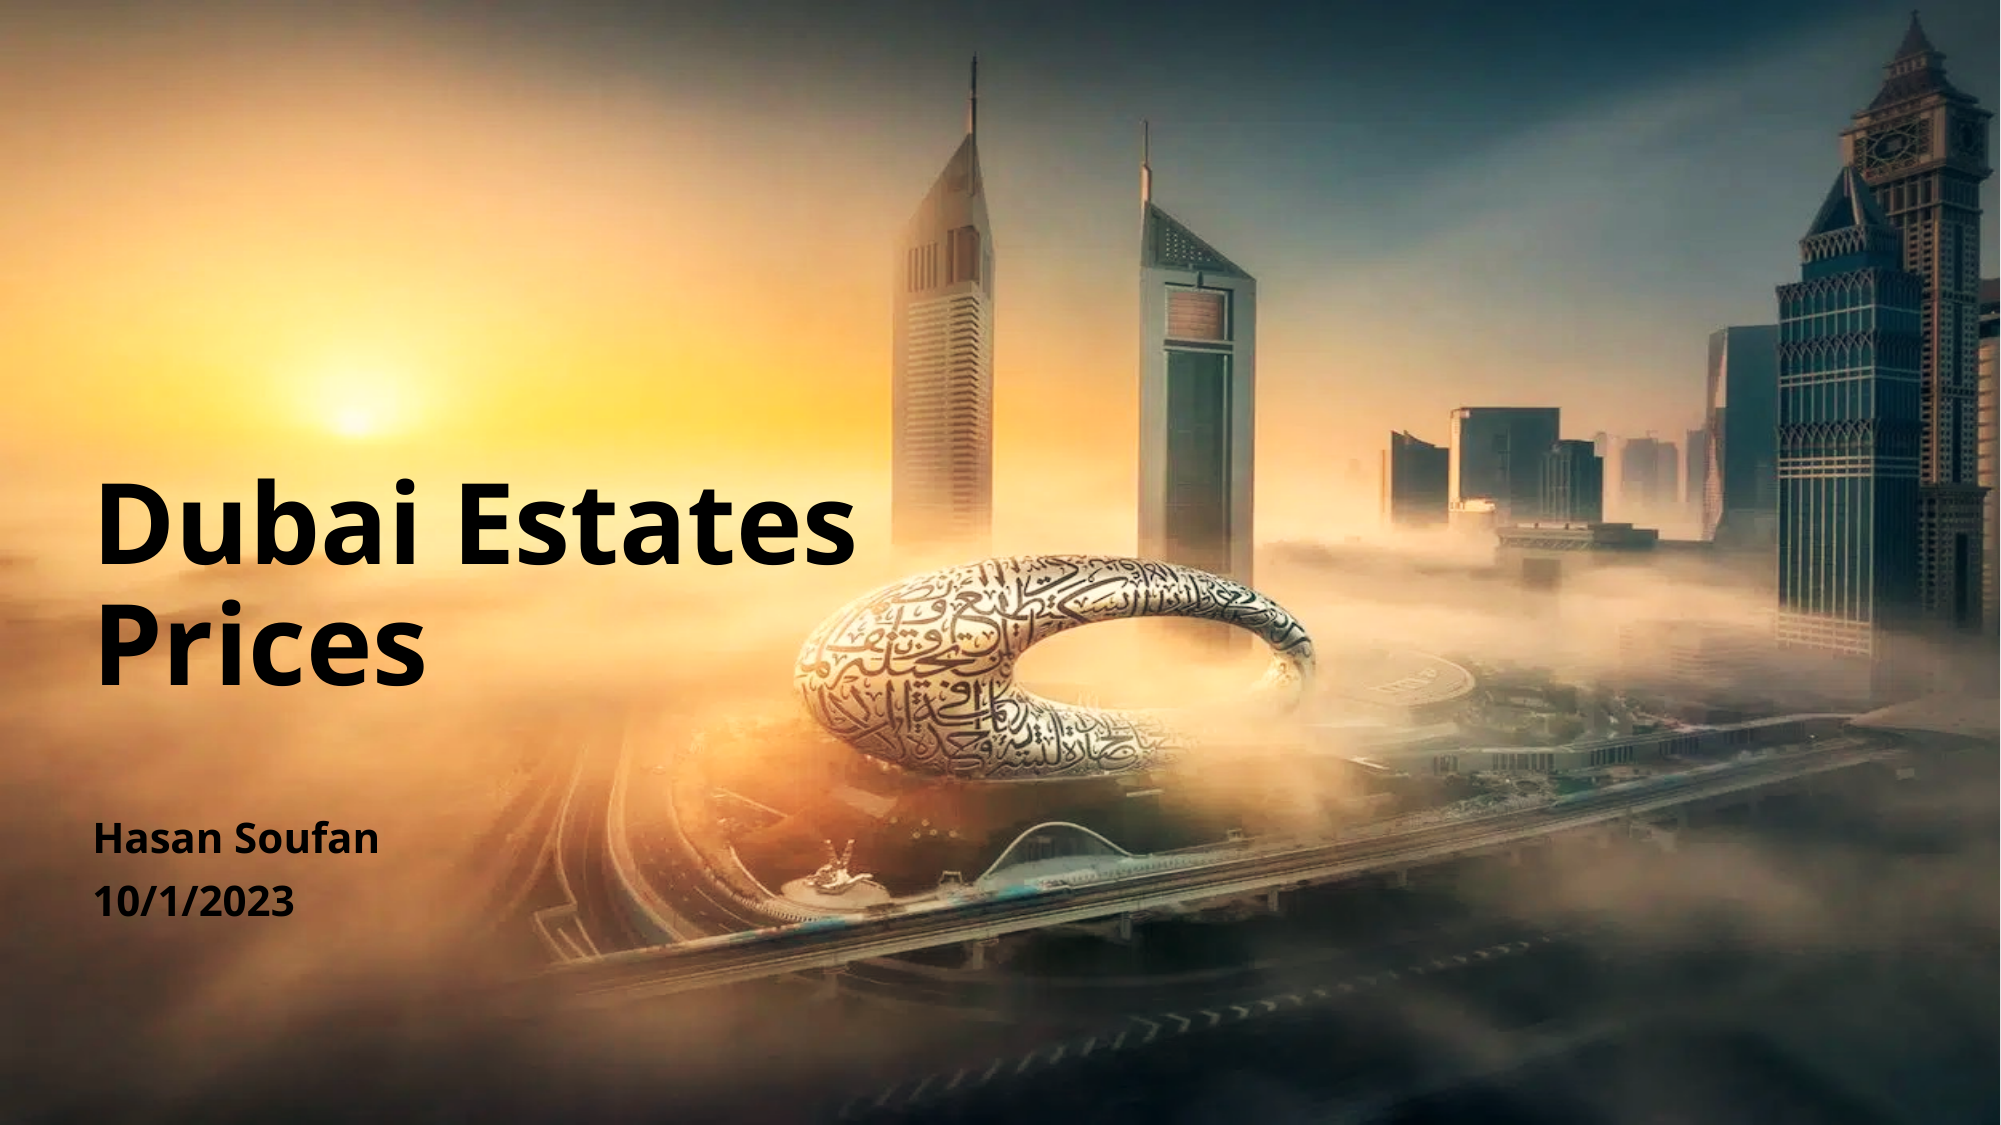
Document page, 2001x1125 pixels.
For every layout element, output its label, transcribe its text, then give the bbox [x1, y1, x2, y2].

picture [0, 0, 2001, 1125]
title Dubai Estates Prices [77, 419, 1050, 718]
subtitle Hasan Soufan 10/1/2023 [77, 809, 601, 934]
